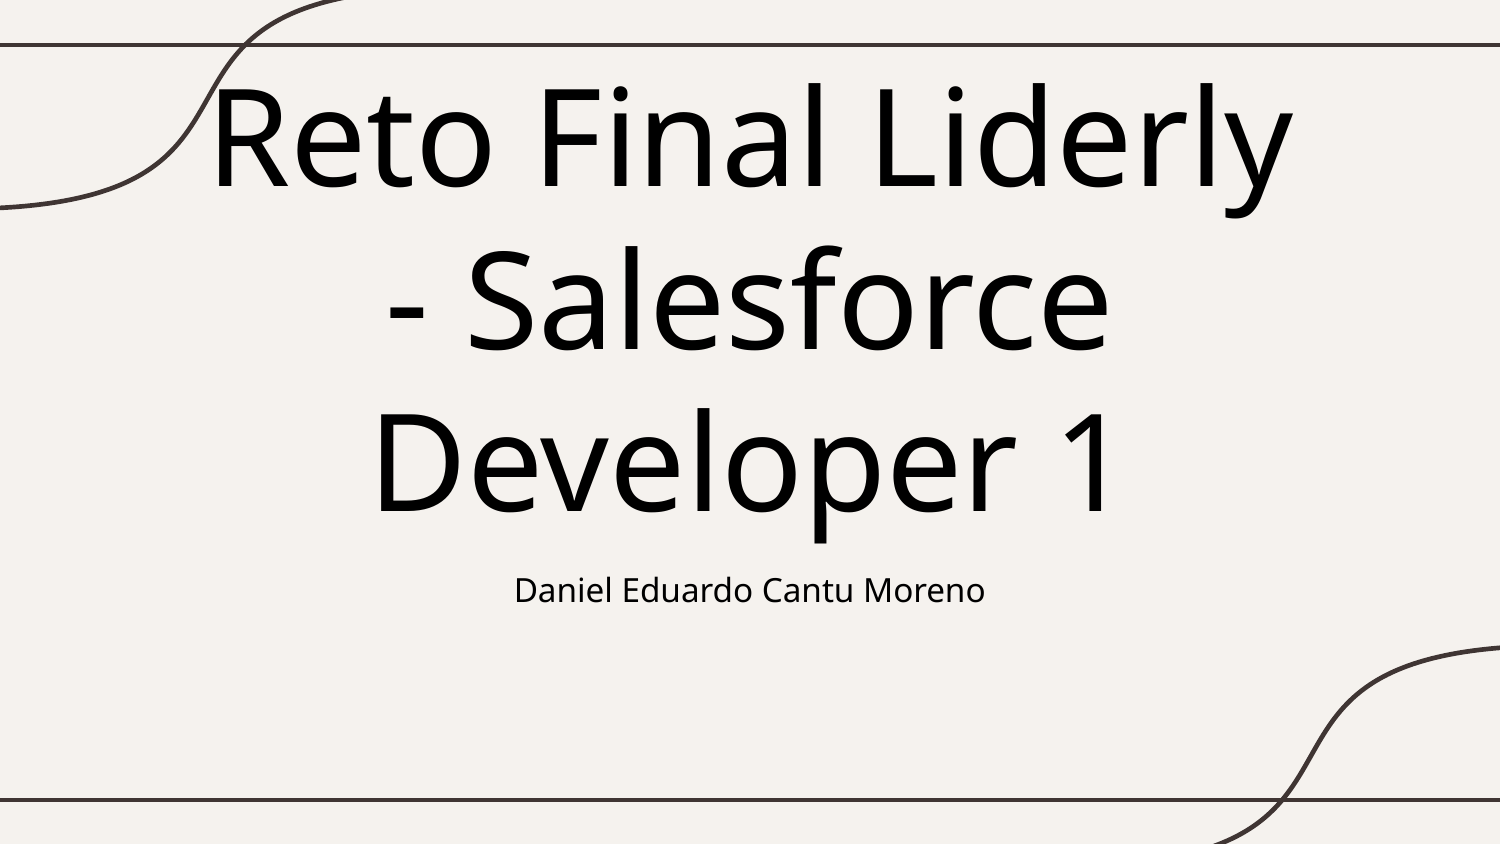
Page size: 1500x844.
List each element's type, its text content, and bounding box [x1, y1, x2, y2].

title Reto Final Liderly - Salesforce Developer 1 [170, 217, 1330, 553]
subtitle Daniel Eduardo Cantu Moreno [170, 553, 1330, 627]
